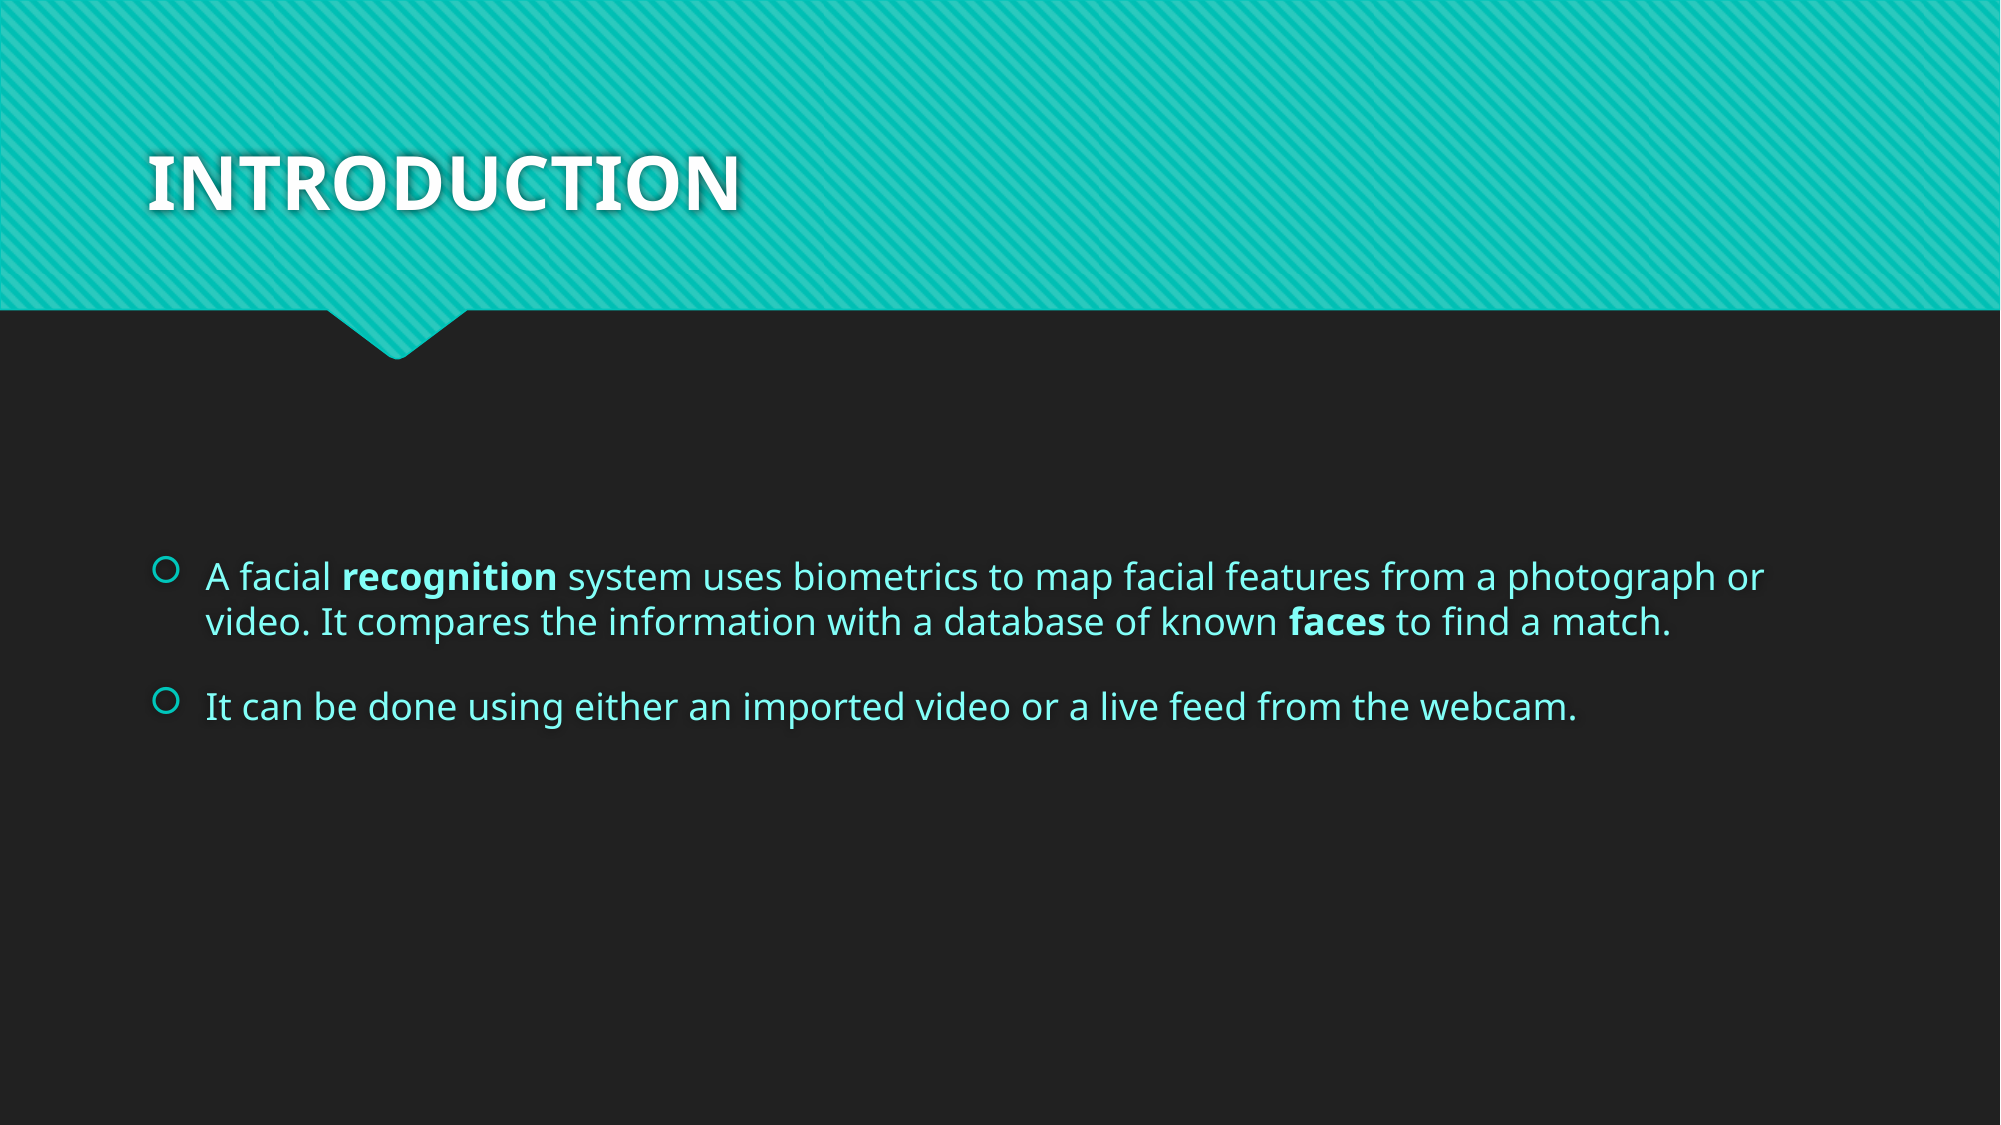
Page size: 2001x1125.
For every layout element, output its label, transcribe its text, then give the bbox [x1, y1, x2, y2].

list A facial recognition system uses biometrics to map facial features from a photograph or video. It compares the information with a database of known faces to find a match. It can be done using either an imported video or a live feed from the webcam. [134, 364, 1866, 962]
title INTRODUCTION [132, 73, 1868, 233]
